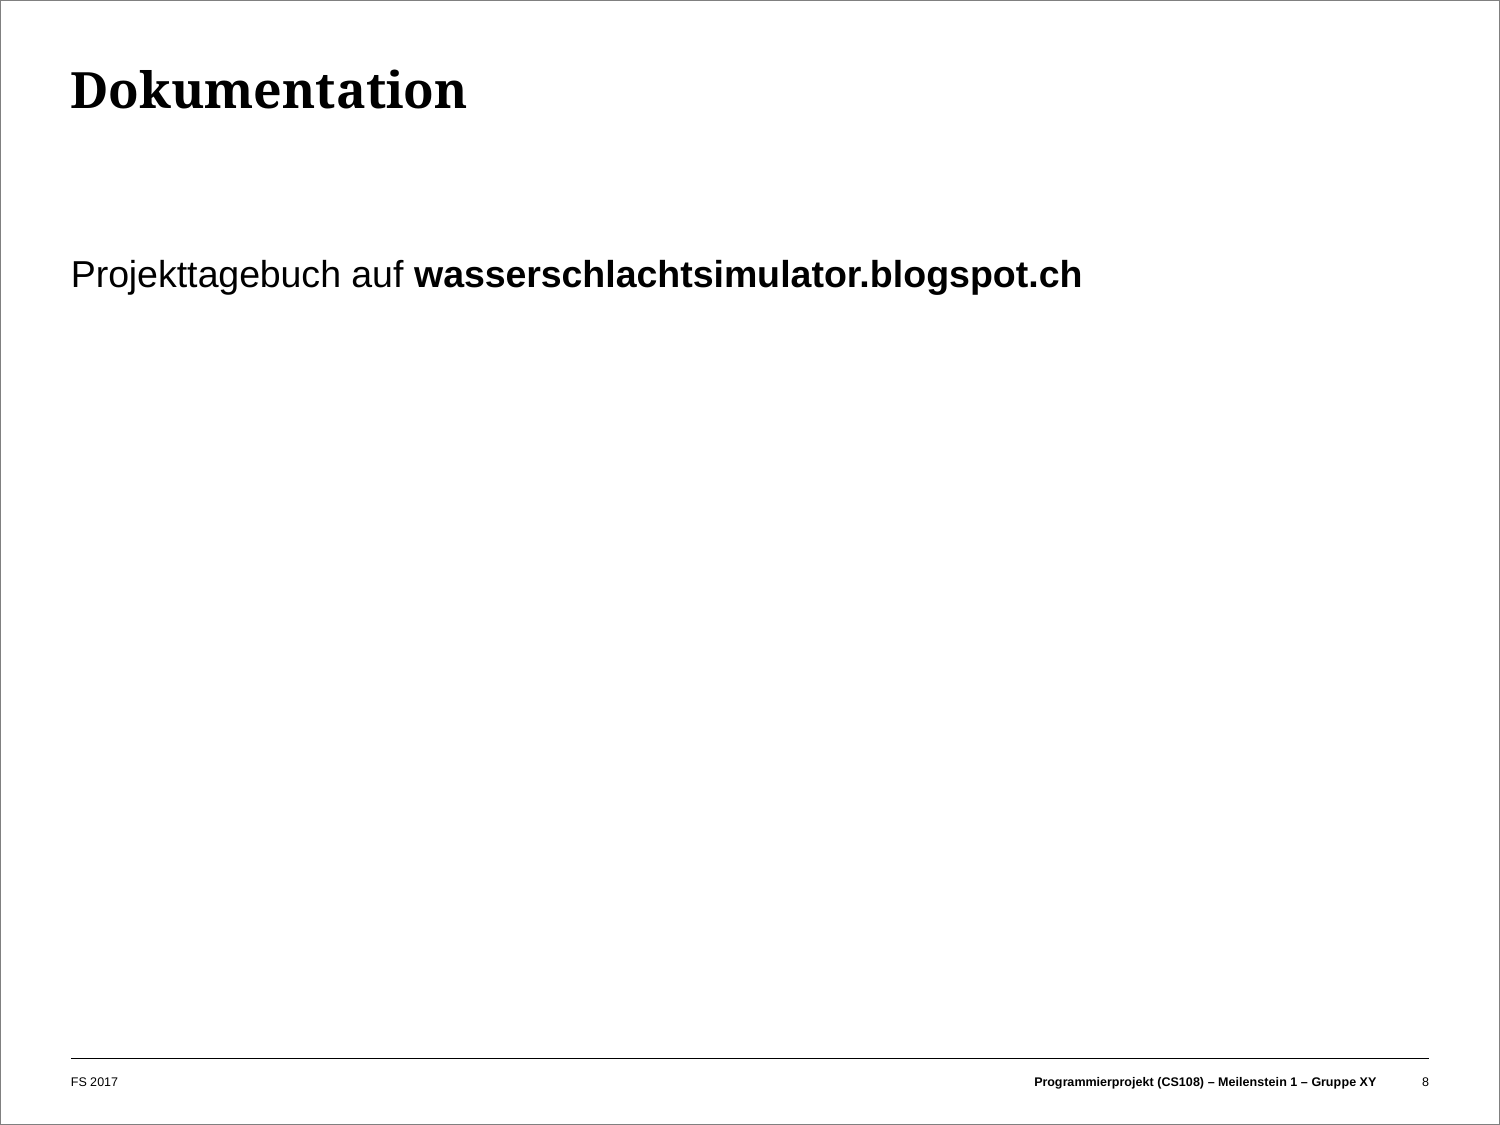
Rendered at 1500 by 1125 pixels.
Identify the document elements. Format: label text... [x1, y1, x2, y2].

footer Programmierprojekt (CS108) – Meilenstein 1 – Gruppe XY [785, 1070, 1376, 1100]
title Dokumentation [70, 66, 1430, 191]
slide_number FS 2017 [70, 1070, 425, 1100]
list Projekttagebuch auf wasserschlachtsimulator.blogspot.ch [70, 249, 1430, 1024]
slide_number 8 [1387, 1070, 1430, 1100]
